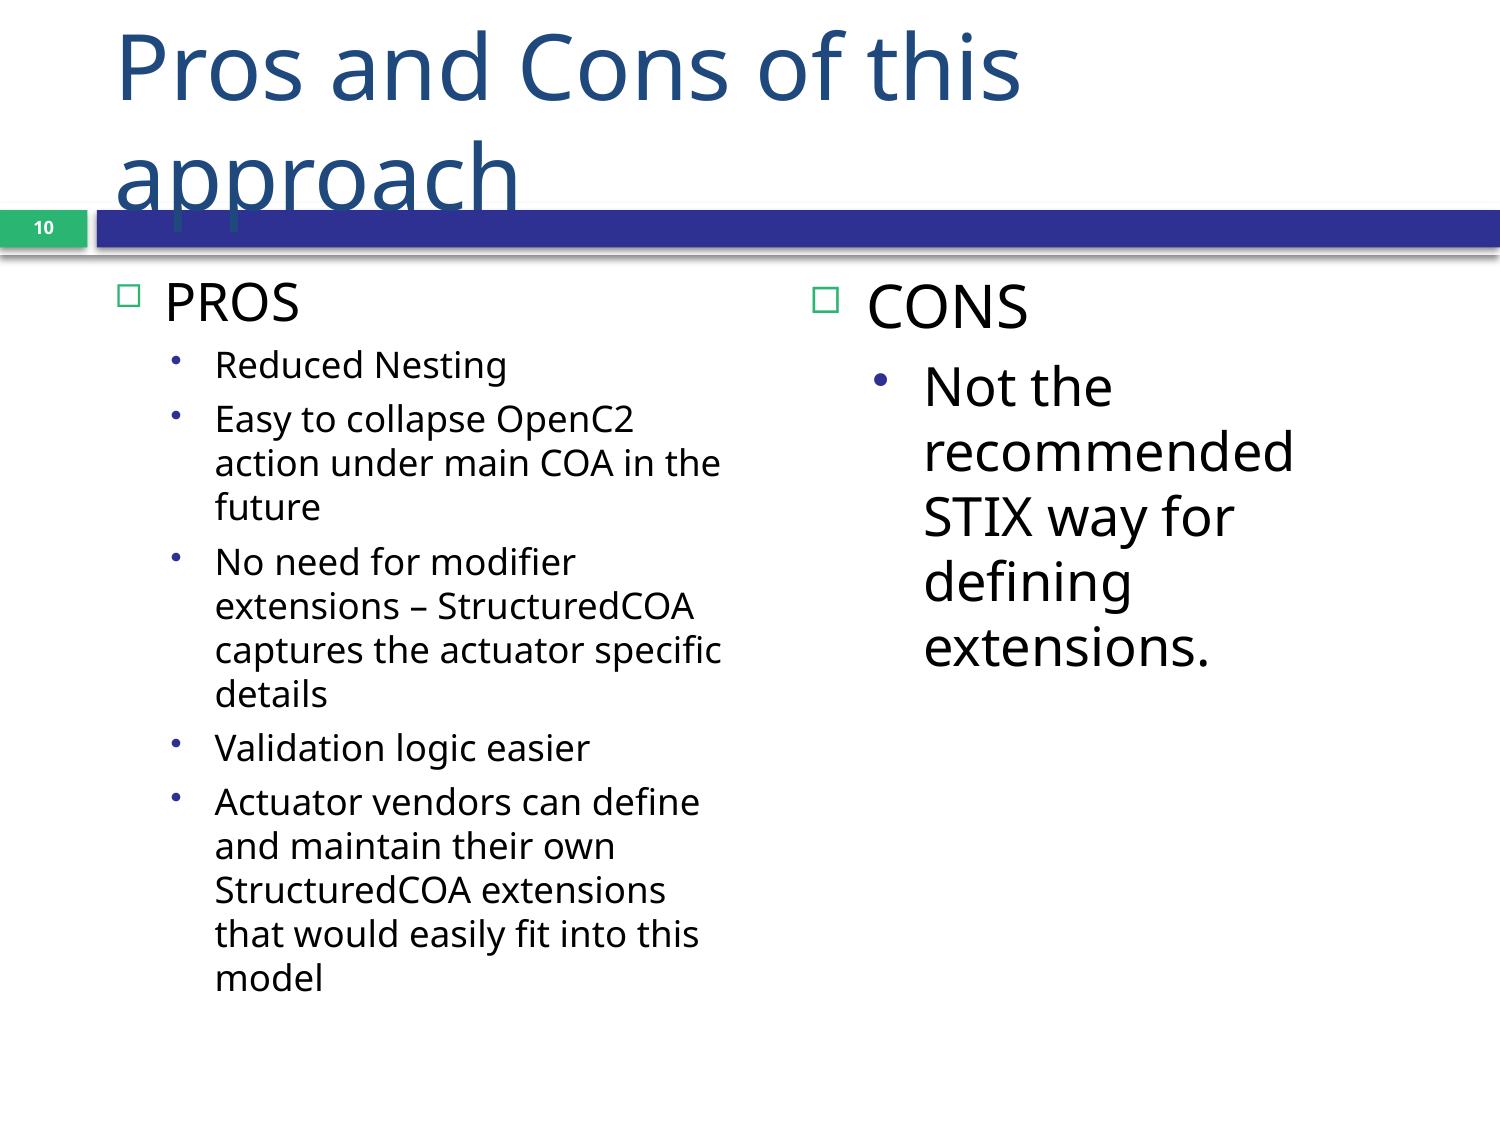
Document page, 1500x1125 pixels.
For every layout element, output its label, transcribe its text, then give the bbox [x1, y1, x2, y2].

list CONS Not the recommended STIX way for defining extensions. [794, 260, 1433, 1011]
slide_number 10 [0, 208, 88, 249]
list PROS Reduced Nesting Easy to collapse OpenC2 action under main COA in the future No need for modifier extensions – StructuredCOA captures the actuator specific details Validation logic easier Actuator vendors can define and maintain their own StructuredCOA extensions that would easily fit into this model [99, 260, 738, 1011]
title Pros and Cons of this approach [99, 37, 1438, 200]
